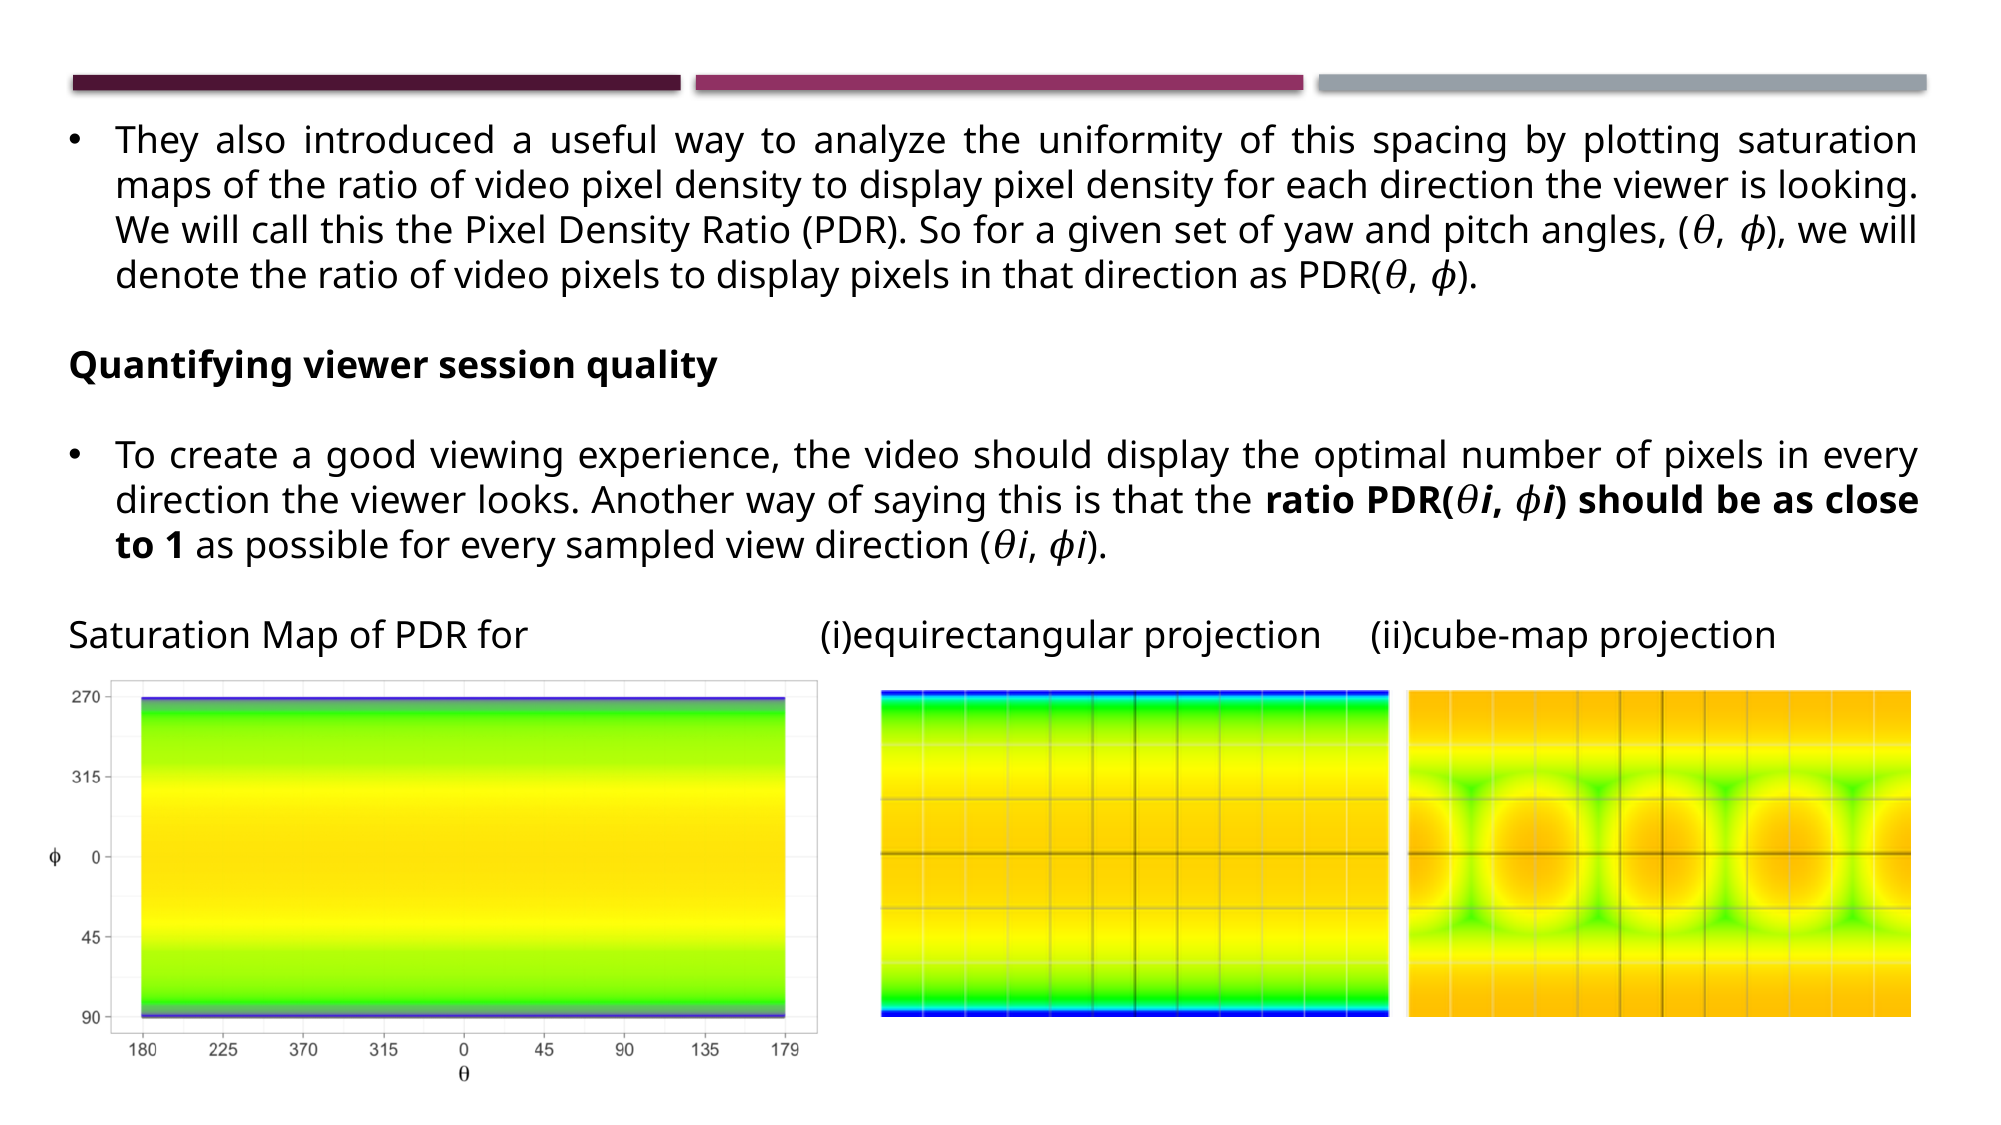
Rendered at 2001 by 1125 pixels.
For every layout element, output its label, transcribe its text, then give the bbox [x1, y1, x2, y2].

picture [10, 668, 856, 1092]
picture [879, 690, 1911, 1017]
text_box They also introduced a useful way to analyze the uniformity of this spacing by plotting saturation maps of the ratio of video pixel density to display pixel density for each direction the viewer is looking. We will call this the Pixel Density Ratio (PDR). So for a given set of yaw and pitch angles, (𝜃, 𝜙), we will denote the ratio of video pixels to display pixels in that direction as PDR(𝜃, 𝜙). Quantifying viewer session quality To create a good viewing experience, the video should display the optimal number of pixels in every direction the viewer looks. Another way of saying this is that the ratio PDR(𝜃i, 𝜙i) should be as close to 1 as possible for every sampled view direction (𝜃i, 𝜙i). Saturation Map of PDR for (i)equirectangular projection (ii)cube-map projection [53, 108, 1936, 709]
